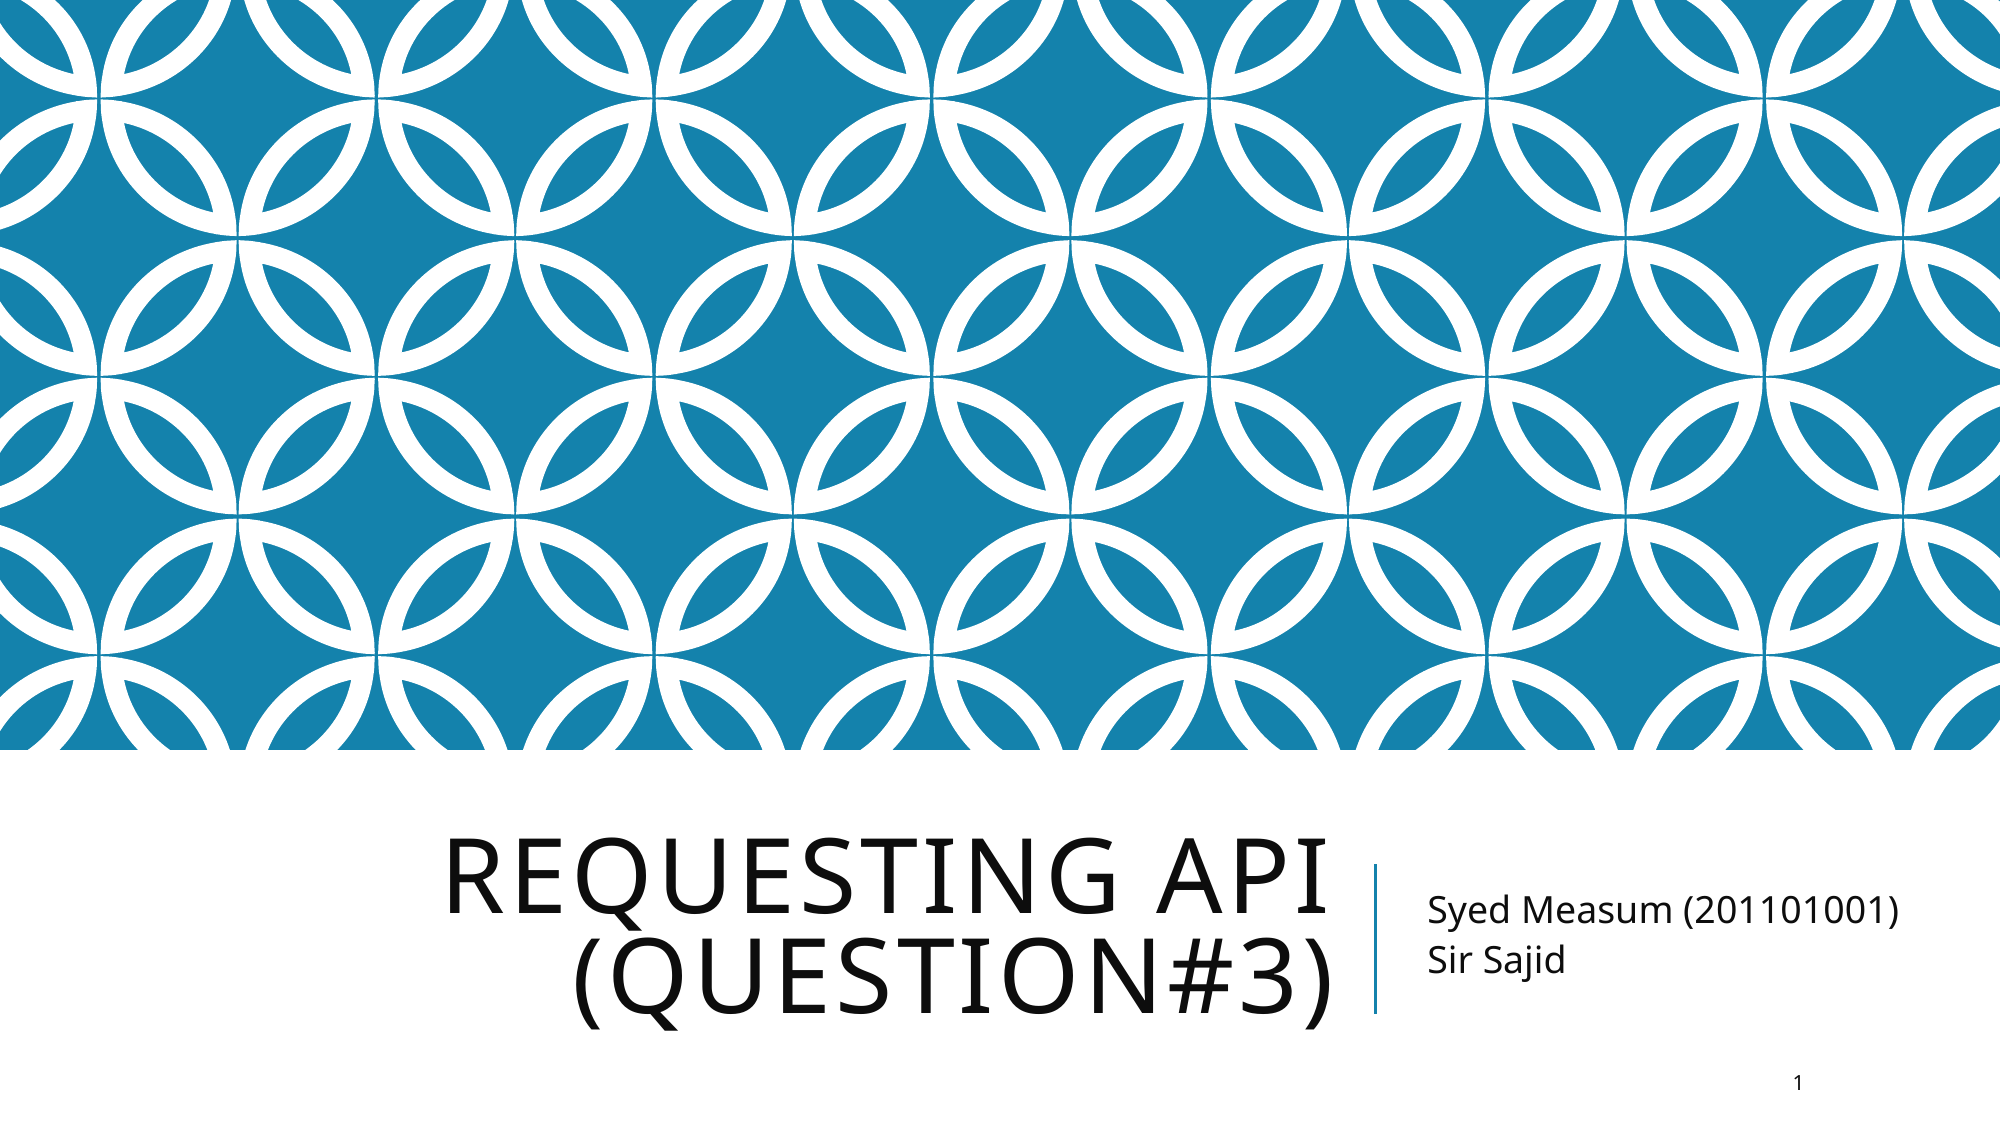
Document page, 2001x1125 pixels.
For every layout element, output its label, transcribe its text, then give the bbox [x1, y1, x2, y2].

title Requesting api (Question#3) [75, 813, 1350, 1054]
subtitle Syed Measum (201101001) Sir Sajid [1412, 813, 1938, 1054]
slide_number 1 [1777, 1061, 1938, 1107]
